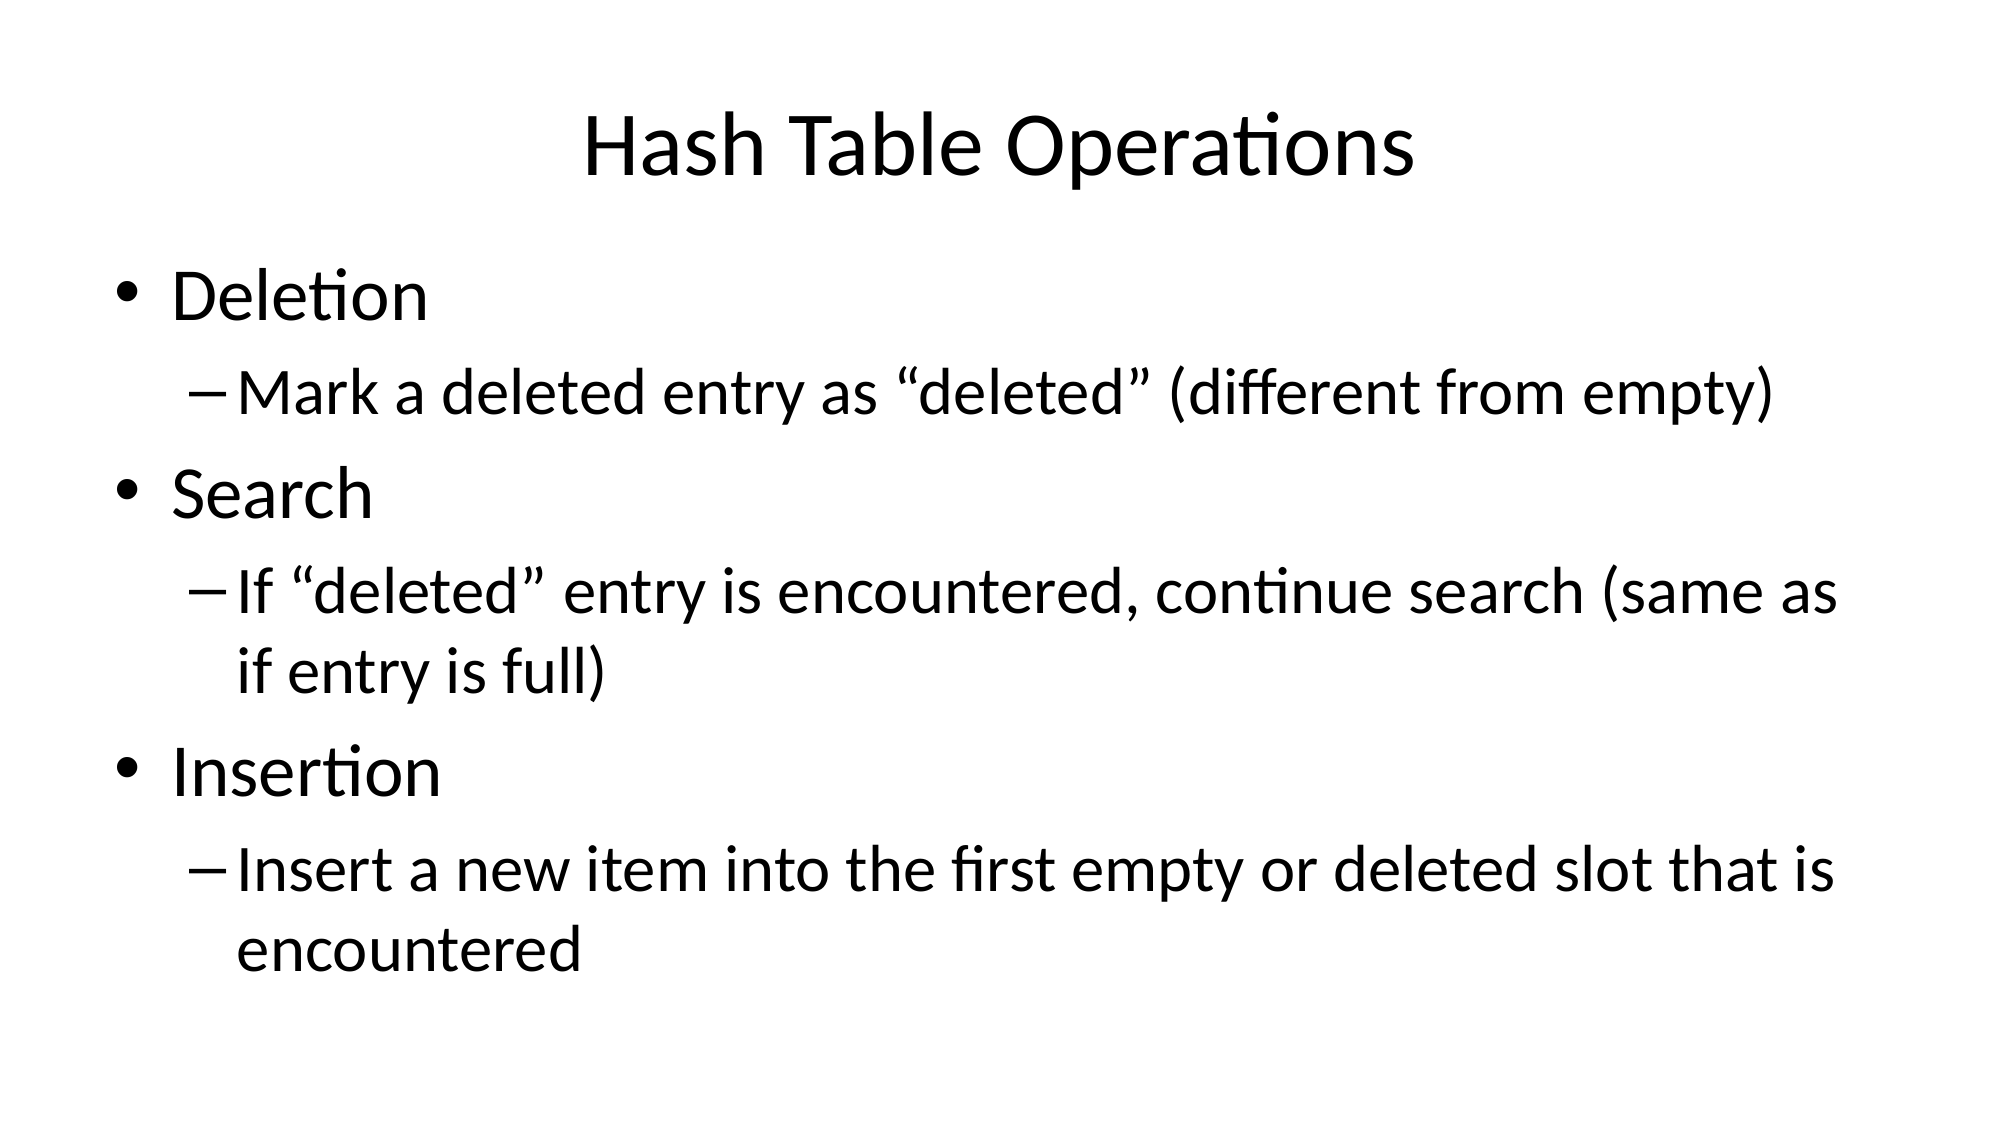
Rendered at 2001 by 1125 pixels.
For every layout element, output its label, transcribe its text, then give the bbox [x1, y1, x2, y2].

title Hash Table Operations [99, 45, 1900, 233]
list Deletion Mark a deleted entry as “deleted” (different from empty) Search If “deleted” entry is encountered, continue search (same as if entry is full) Insertion Insert a new item into the first empty or deleted slot that is encountered [99, 237, 1900, 1038]
